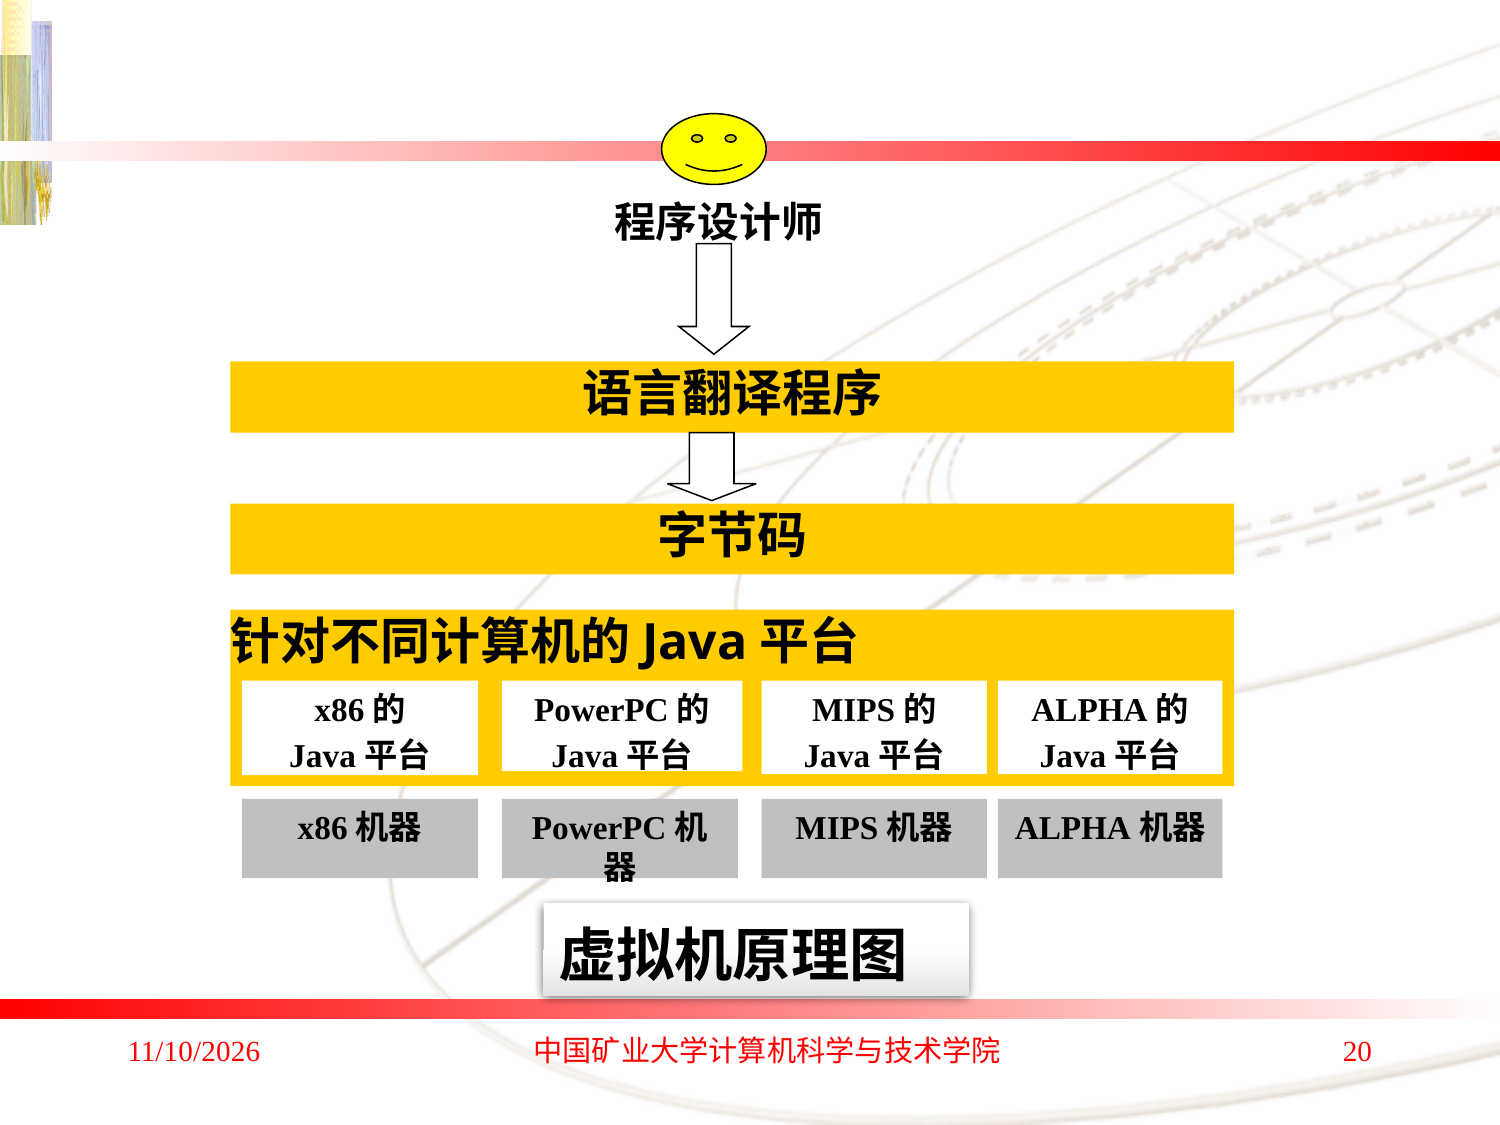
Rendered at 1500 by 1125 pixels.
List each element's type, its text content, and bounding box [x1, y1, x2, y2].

text_box PowerPC的 Java平台 [501, 680, 743, 772]
picture [0, 0, 1500, 142]
text_box 程序设计师 [596, 196, 841, 241]
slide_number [112, 1025, 425, 1100]
footer 中国矿业大学计算机科学与技术学院 [512, 1025, 1023, 1100]
picture [0, 1018, 1500, 1125]
text_box ALPHA的 Java平台 [997, 680, 1223, 774]
text_box 语言翻译程序 [230, 361, 1235, 433]
text_box [661, 113, 767, 185]
text_box PowerPC机器 [501, 798, 738, 879]
text_box 字节码 [230, 503, 1235, 575]
text_box x86的 Java平台 [241, 680, 479, 776]
text_box x86机器 [241, 798, 479, 879]
text_box ALPHA机器 [997, 798, 1223, 879]
text_box MIPS的 Java平台 [761, 680, 987, 774]
text_box 针对不同计算机的Java平台 [230, 609, 1235, 787]
text_box [678, 243, 749, 355]
text_box MIPS机器 [761, 798, 987, 879]
picture [0, 161, 1500, 999]
text_box 虚拟机原理图 [543, 903, 969, 996]
slide_number 20 [1074, 1025, 1388, 1100]
text_box [667, 432, 757, 501]
